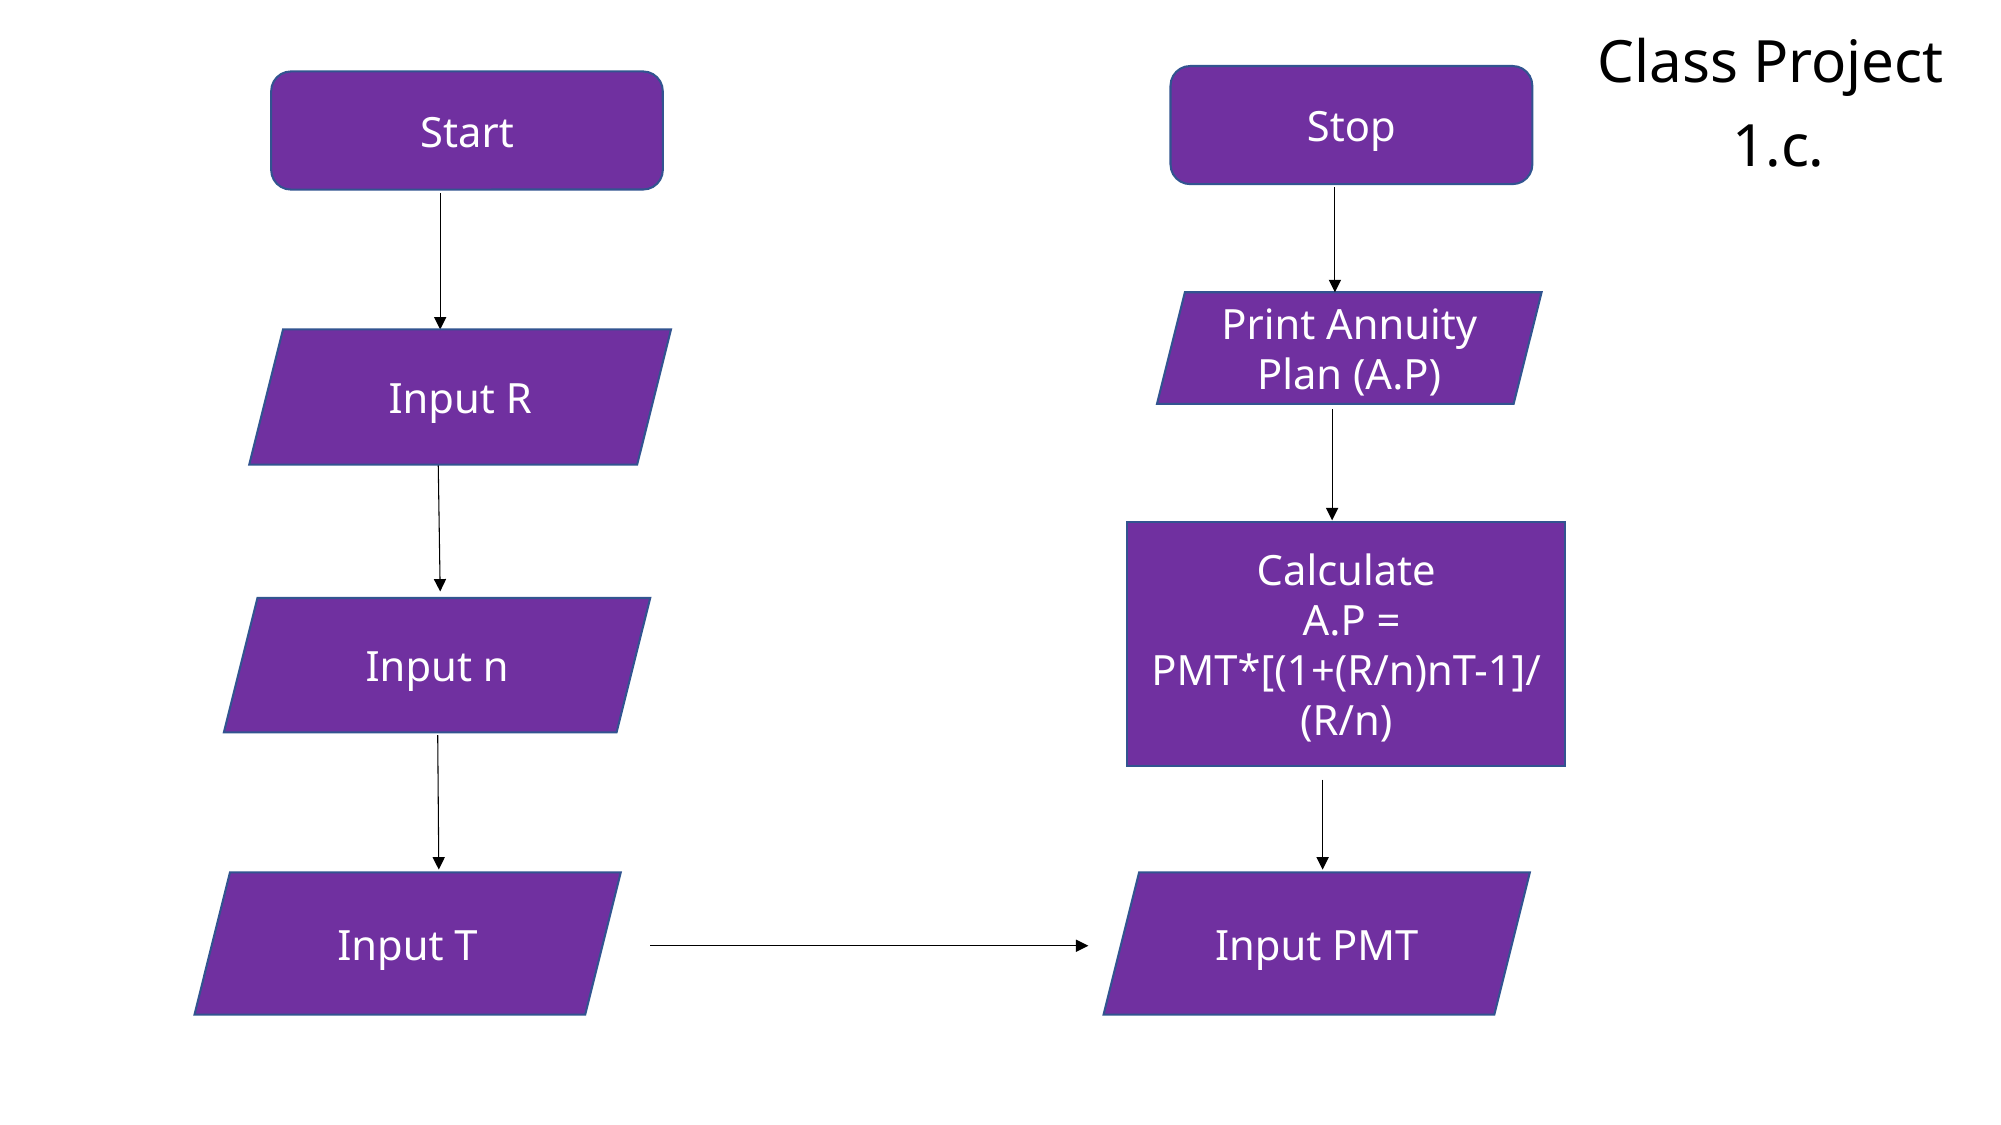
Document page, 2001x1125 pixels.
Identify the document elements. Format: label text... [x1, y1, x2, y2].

text_box Start [270, 70, 664, 191]
text_box Print Annuity Plan (A.P) [1155, 291, 1543, 405]
text_box Input R [247, 328, 673, 466]
text_box Calculate A.P = PMT*[(1+(R/n)nT-1]/ (R/n) [1126, 521, 1566, 767]
subtitle Class Project 1.c. [1577, 24, 1980, 179]
text_box Input PMT [1102, 871, 1532, 1016]
text_box Stop [1169, 64, 1534, 186]
text_box Input T [193, 871, 623, 1016]
text_box Input n [222, 596, 652, 734]
